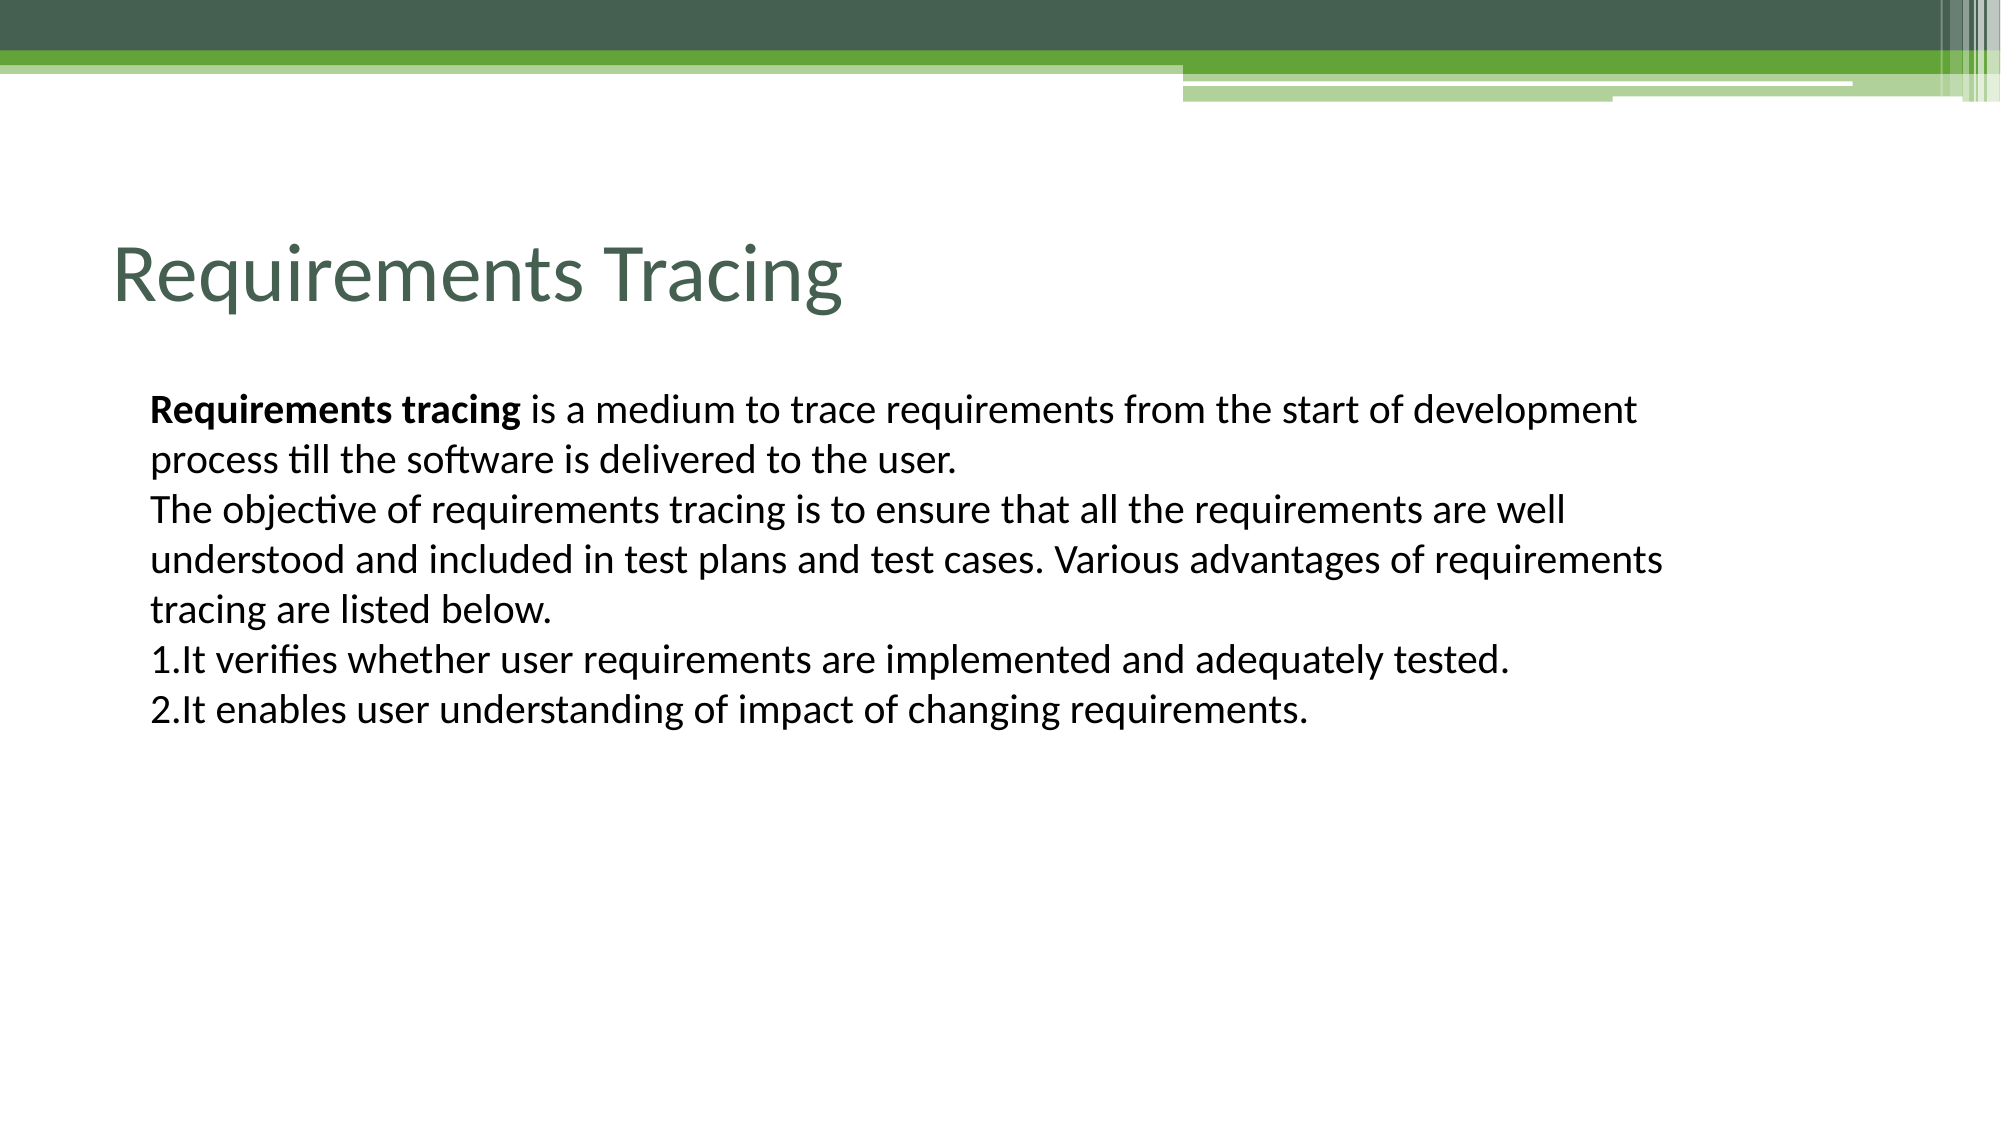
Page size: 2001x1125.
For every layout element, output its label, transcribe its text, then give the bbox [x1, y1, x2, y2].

list Requirements tracing is a medium to trace requirements from the start of development process till the software is delivered to the user. The objective of requirements tracing is to ensure that all the requirements are well understood and included in test plans and test cases. Various advantages of requirements tracing are listed below. It verifies whether user requirements are implemented and adequately tested. It enables user understanding of impact of changing requirements. [150, 260, 1710, 899]
title Requirements Tracing [112, 217, 1888, 322]
